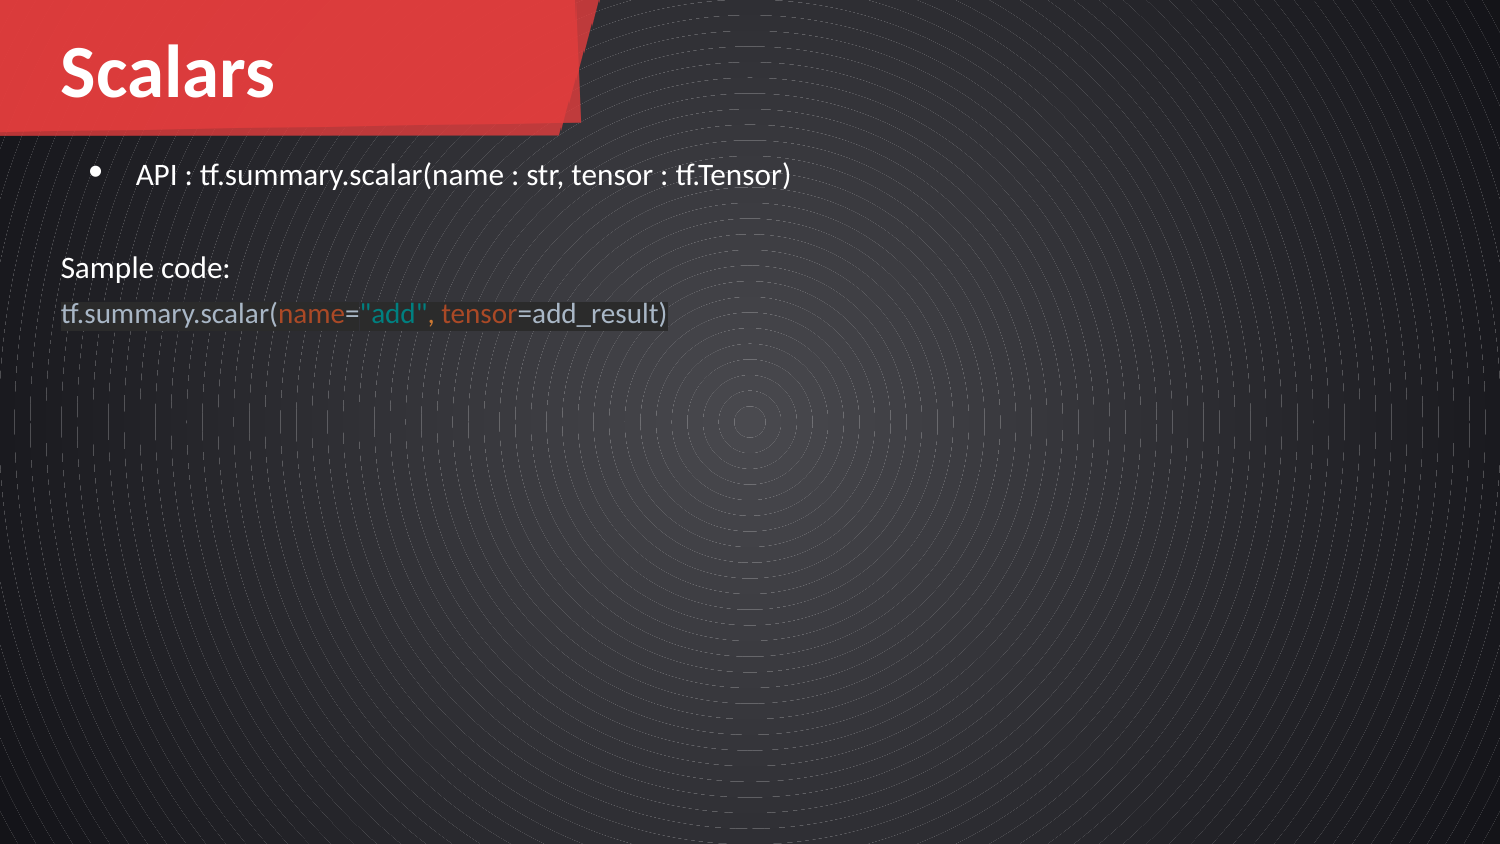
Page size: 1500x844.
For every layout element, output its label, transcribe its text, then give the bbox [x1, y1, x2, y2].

list Scalars [49, 27, 1408, 110]
picture [0, 0, 600, 147]
list API : tf.summary.scalar(name : str, tensor : tf.Tensor) Sample code: tf.summary.scalar(name="add", tensor=add_result) [49, 155, 1408, 816]
